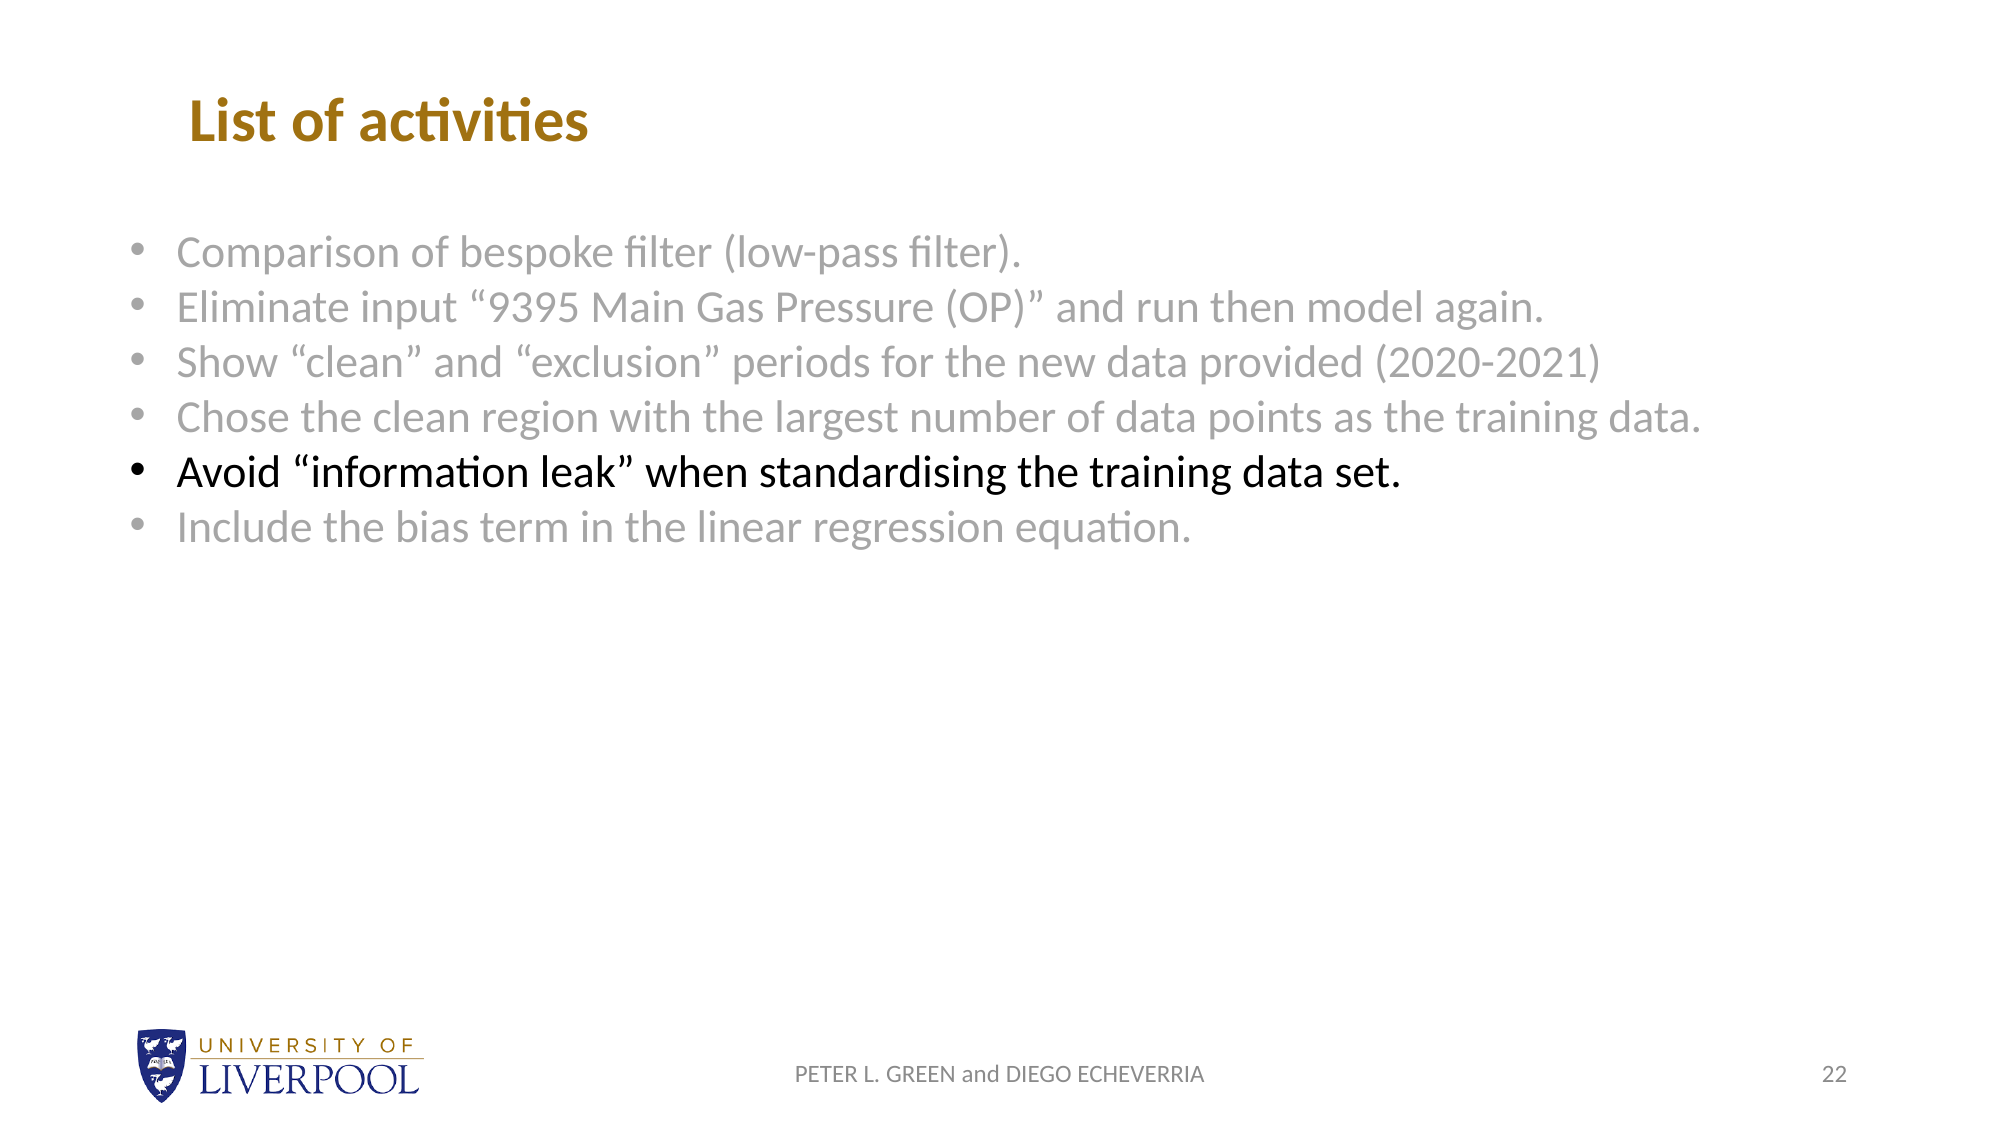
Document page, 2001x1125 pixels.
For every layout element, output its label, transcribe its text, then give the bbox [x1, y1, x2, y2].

text_box List of activities [174, 71, 1167, 162]
footer PETER L. GREEN and DIEGO ECHEVERRIA [662, 1042, 1338, 1103]
text_box Comparison of bespoke filter (low-pass filter). Eliminate input “9395 Main Gas Pressure (OP)” and run then model again. Show “clean” and “exclusion” periods for the new data provided (2020-2021) Chose the clean region with the largest number of data points as the training data. Avoid “information leak” when standardising the training data set. Include the bias term in the linear regression equation. [114, 214, 1857, 559]
slide_number 22 [1412, 1042, 1863, 1103]
picture [137, 1029, 424, 1103]
